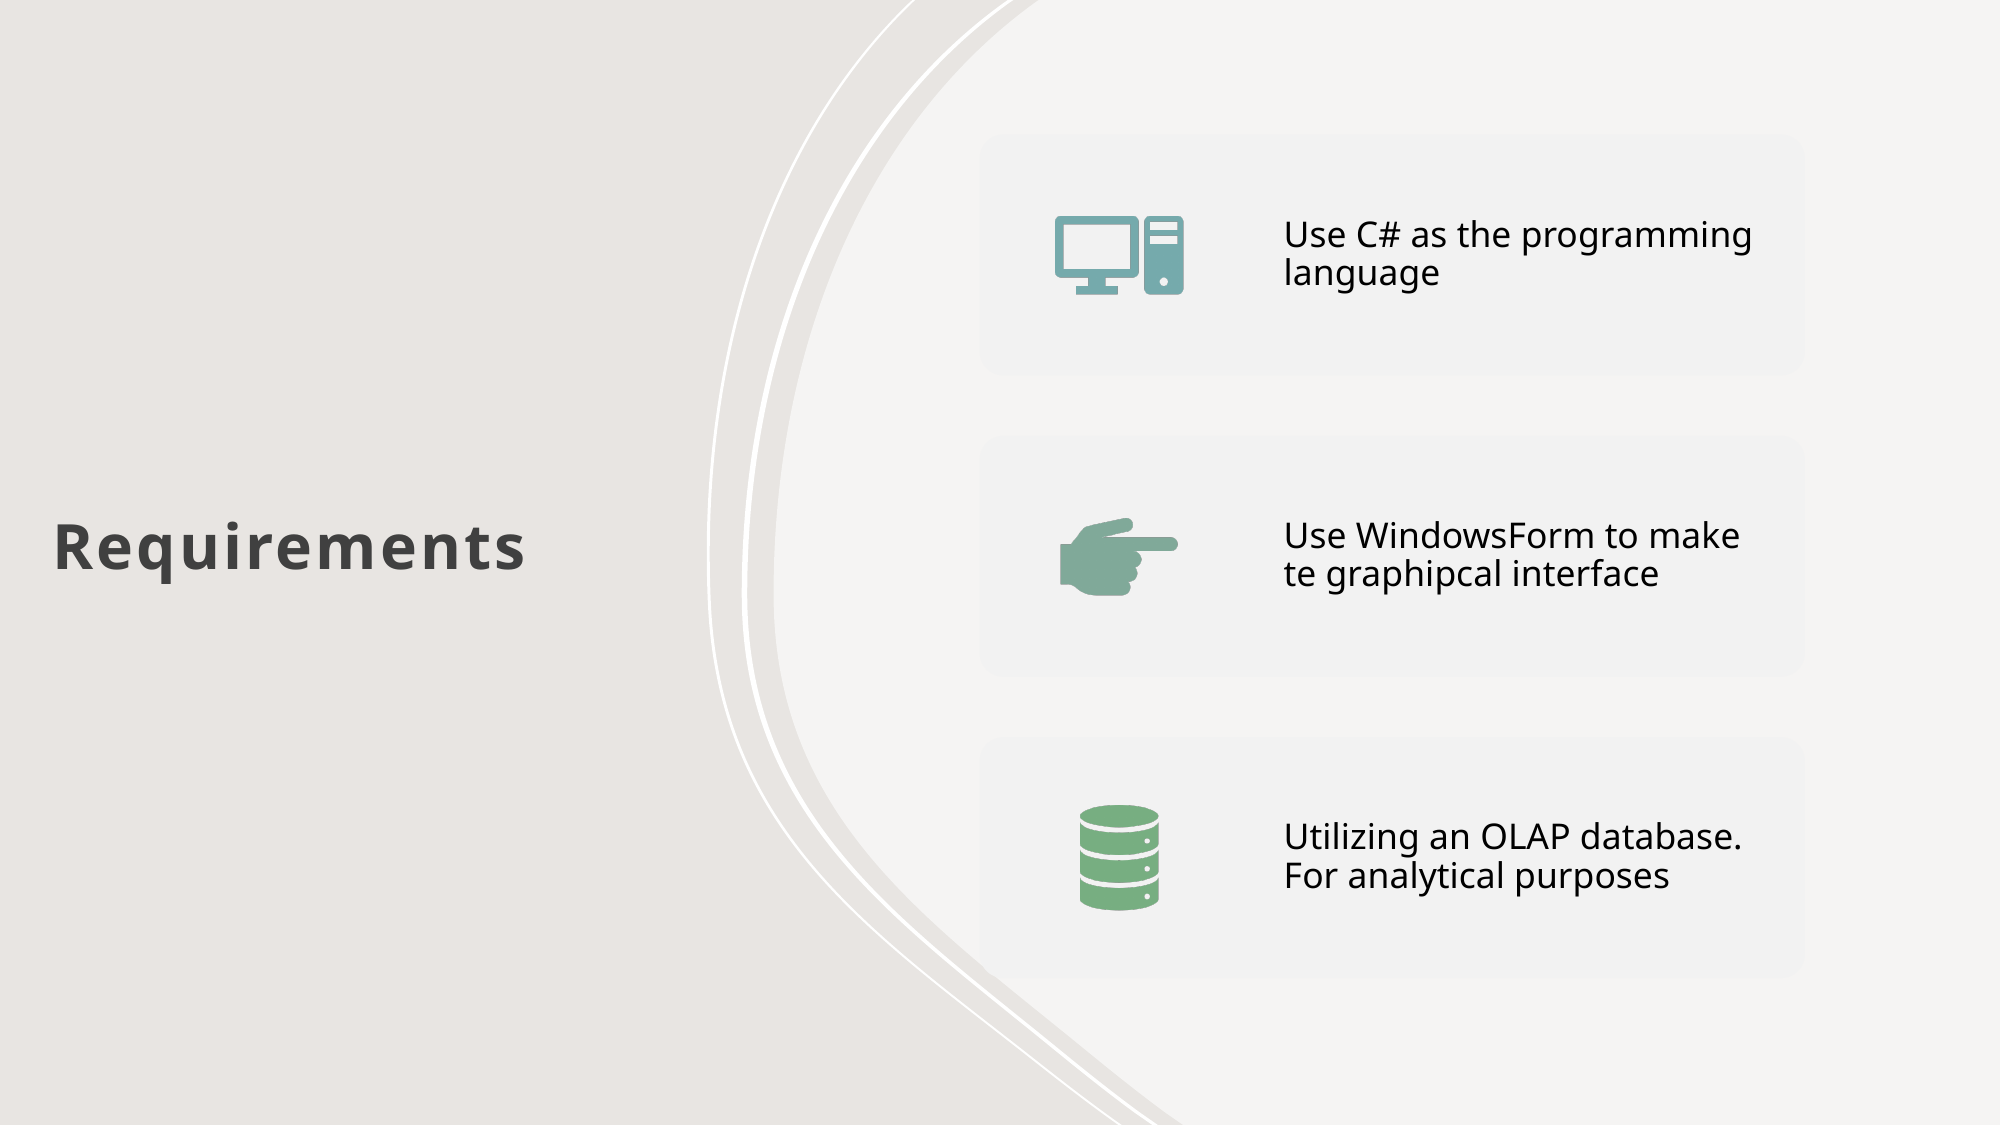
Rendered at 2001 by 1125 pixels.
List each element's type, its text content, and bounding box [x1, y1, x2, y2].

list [979, 134, 1806, 979]
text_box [706, 0, 2000, 1125]
title Requirements [34, 181, 690, 883]
text_box [0, 0, 706, 1125]
